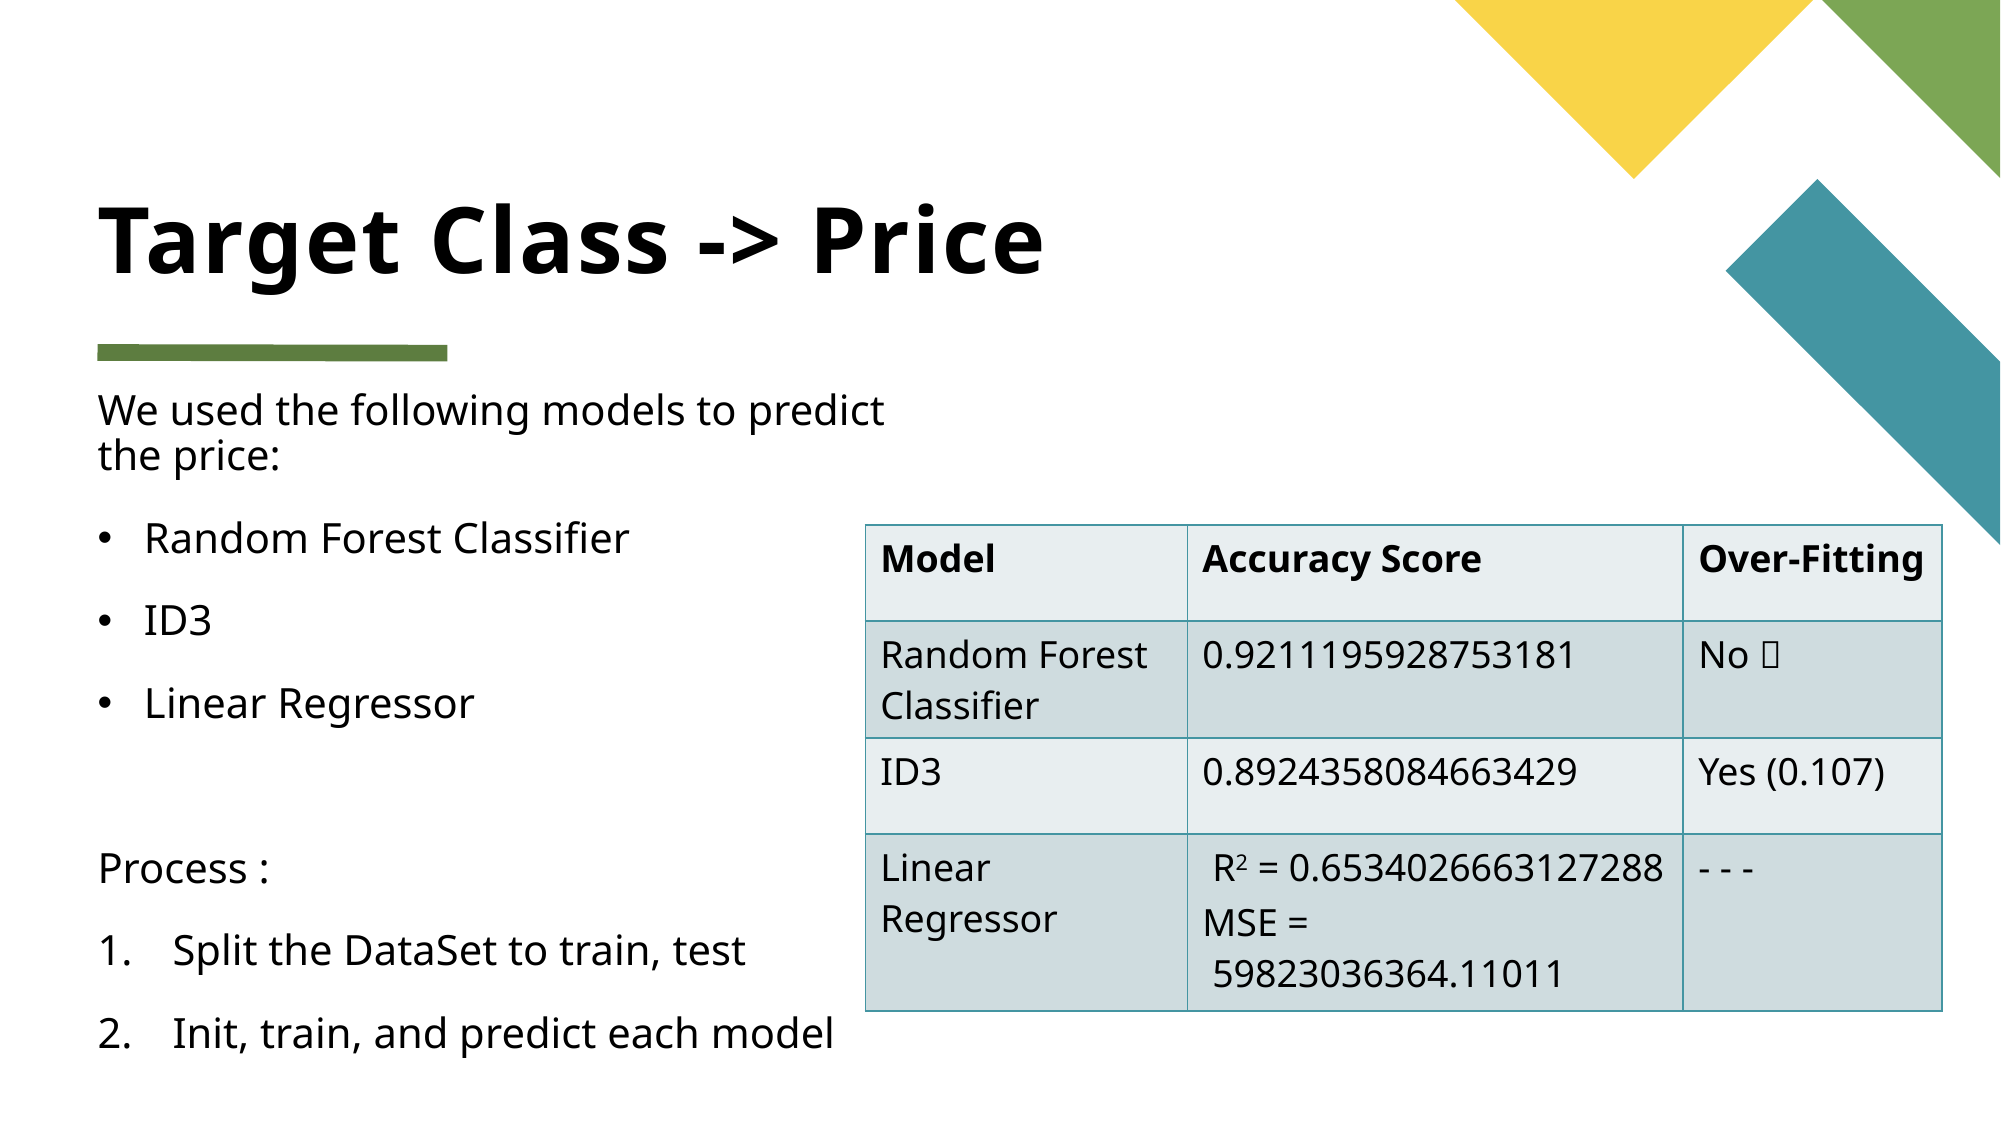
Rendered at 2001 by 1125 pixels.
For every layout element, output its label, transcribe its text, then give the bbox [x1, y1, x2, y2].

table_header Over-Fitting [1684, 526, 1941, 620]
table_cell Yes (0.107) [1684, 739, 1941, 833]
list We used the following models to predict the price: Random Forest Classifier ID3 Linear Regressor Process : Split the DataSet to train, test Init, train, and predict each model [97, 382, 926, 1094]
title Target Class -> Price [97, 45, 1702, 291]
table_cell 0.8924358084663429 [1188, 739, 1682, 833]
table_cell R2 = 0.6534026663127288 MSE = 59823036364.11011 [1188, 835, 1682, 1010]
table_cell - - - [1684, 835, 1941, 1010]
table_header Accuracy Score [1188, 526, 1682, 620]
table_header Model [866, 526, 1187, 620]
table_cell Linear Regressor [866, 835, 1187, 1010]
table_cell 0.9211195928753181 [1188, 622, 1682, 737]
table_cell ID3 [866, 739, 1187, 833]
table_cell No  [1684, 622, 1941, 737]
table_cell Random Forest Classifier [866, 622, 1187, 737]
